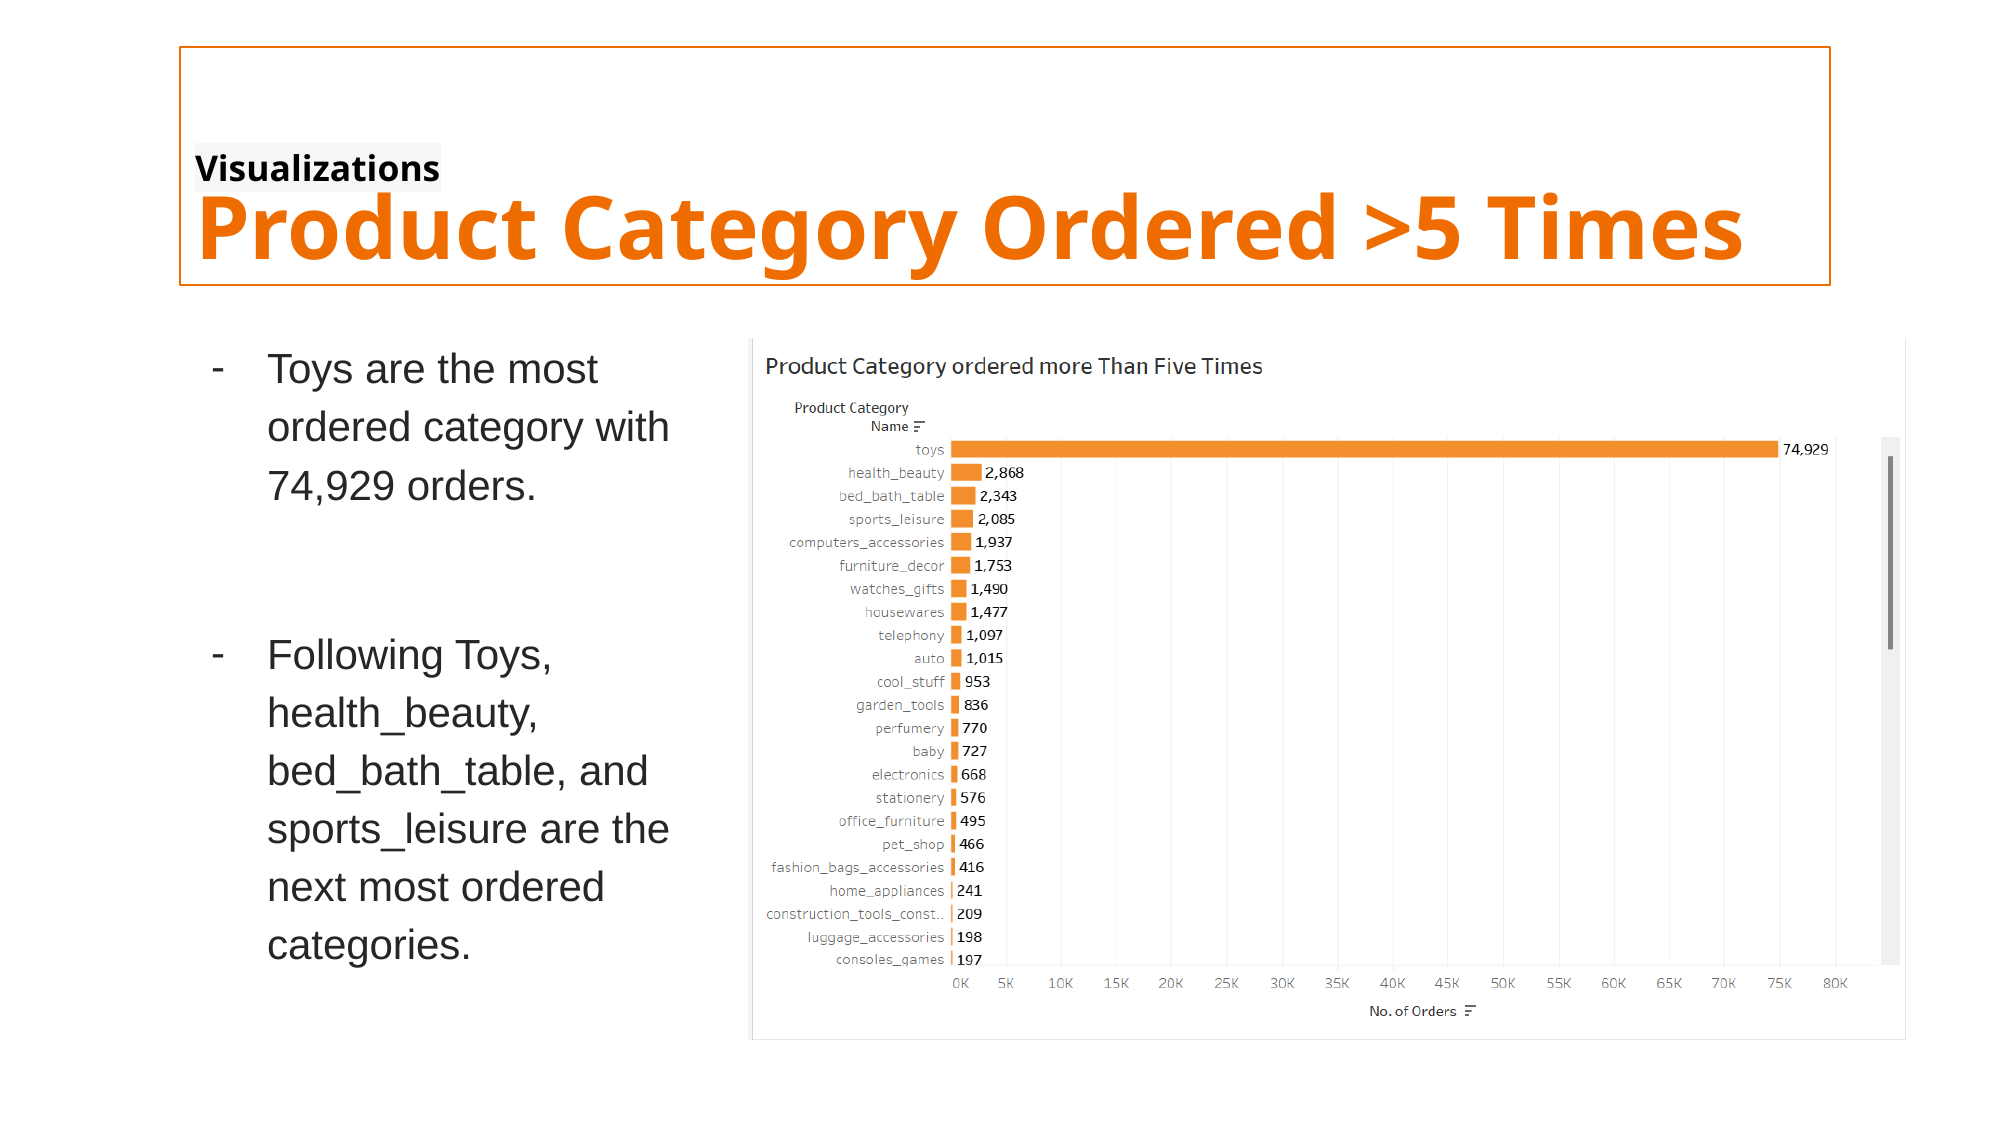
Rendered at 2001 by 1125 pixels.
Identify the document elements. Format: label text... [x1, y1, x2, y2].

list Toys are the most ordered category with 74,929 orders. Following Toys, health_beauty, bed_bath_table, and sports_leisure are the next most ordered categories. [197, 326, 679, 987]
title Visualizations Product Category Ordered >5 Times [180, 47, 1830, 285]
picture [748, 338, 1906, 1041]
